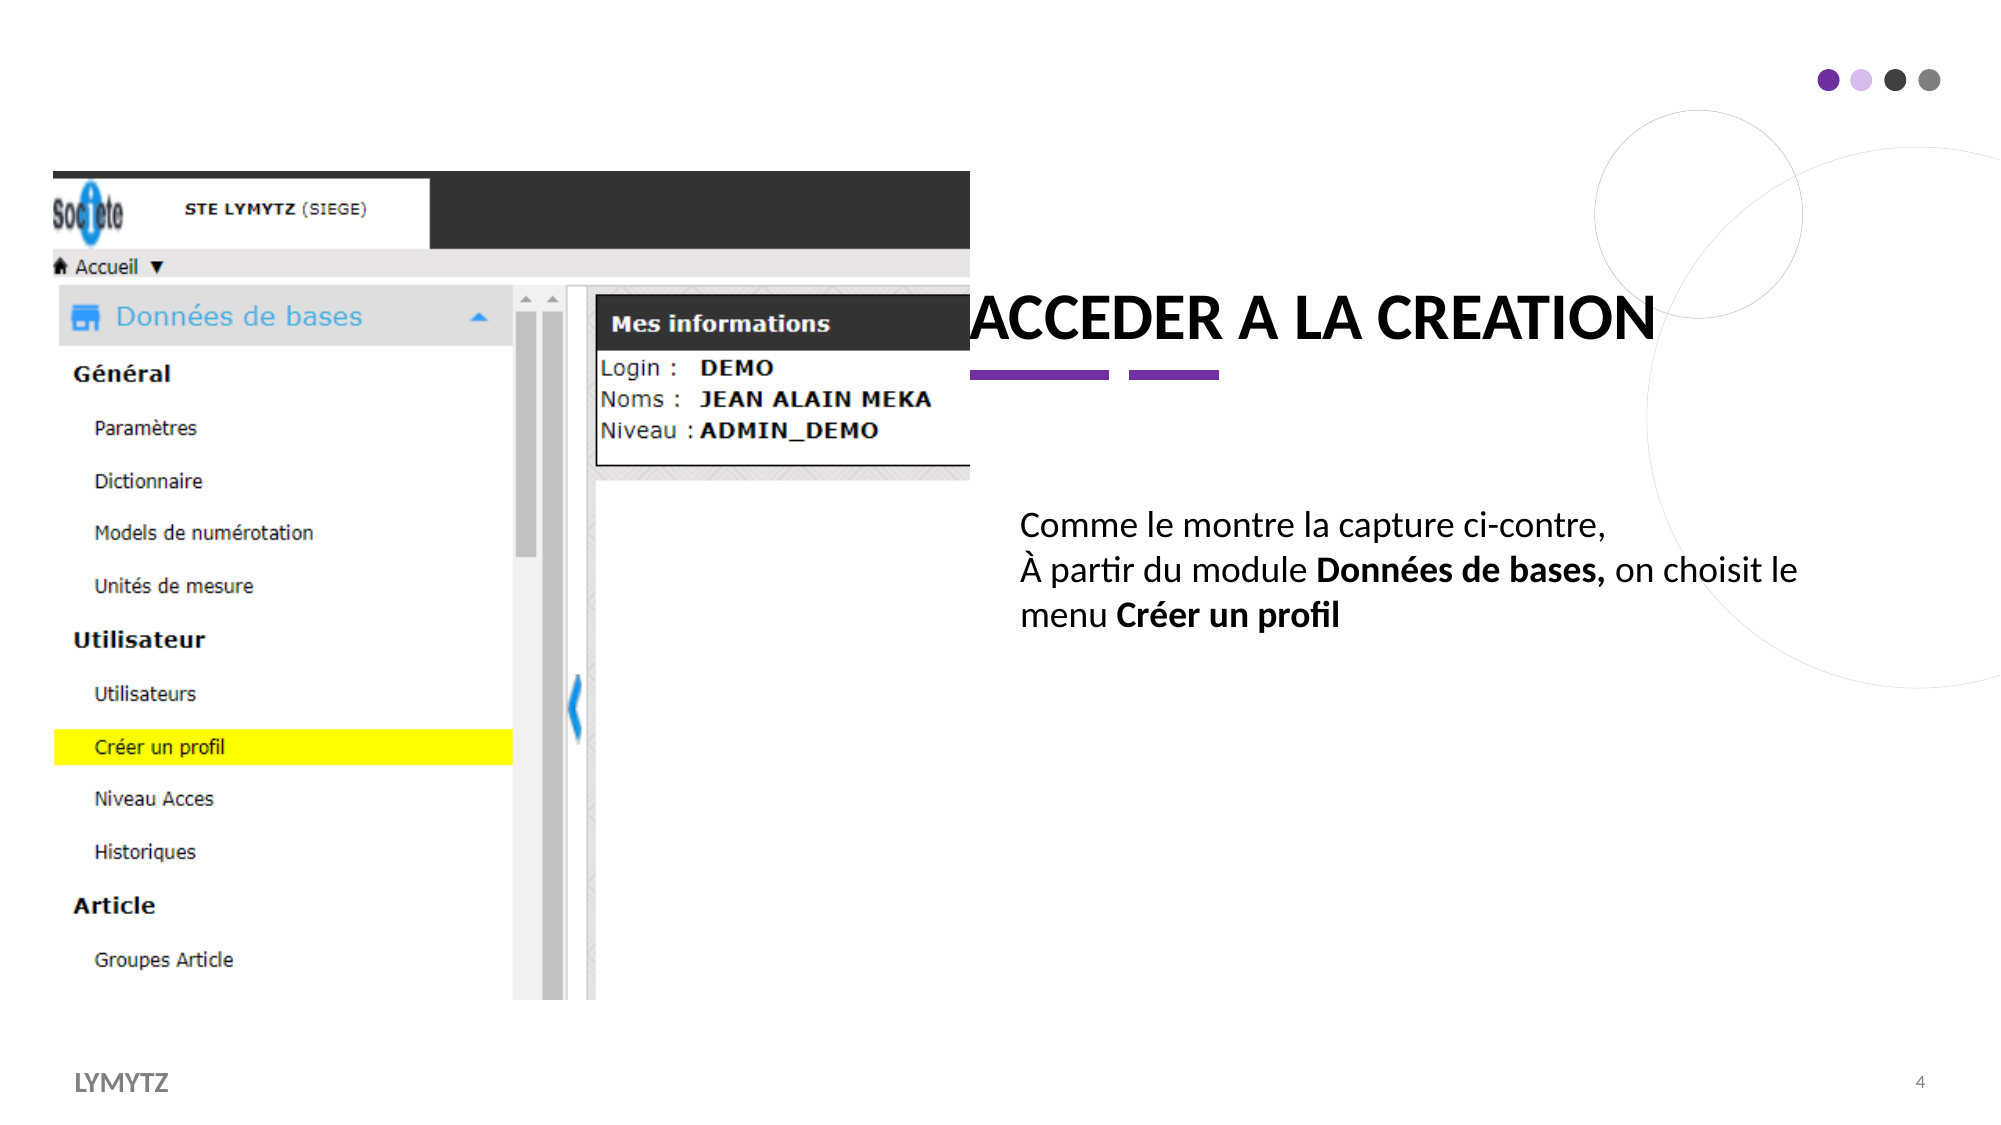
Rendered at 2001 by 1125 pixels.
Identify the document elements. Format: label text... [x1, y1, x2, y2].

list LYmytz [59, 1060, 431, 1101]
text_box Comme le montre la capture ci-contre, À partir du module Données de bases, on choisit le menu Créer un profil [1005, 492, 1863, 643]
picture [53, 171, 970, 1000]
title ACCEDER A LA CREATION [970, 171, 1863, 355]
slide_number 4 [1490, 1060, 1941, 1102]
